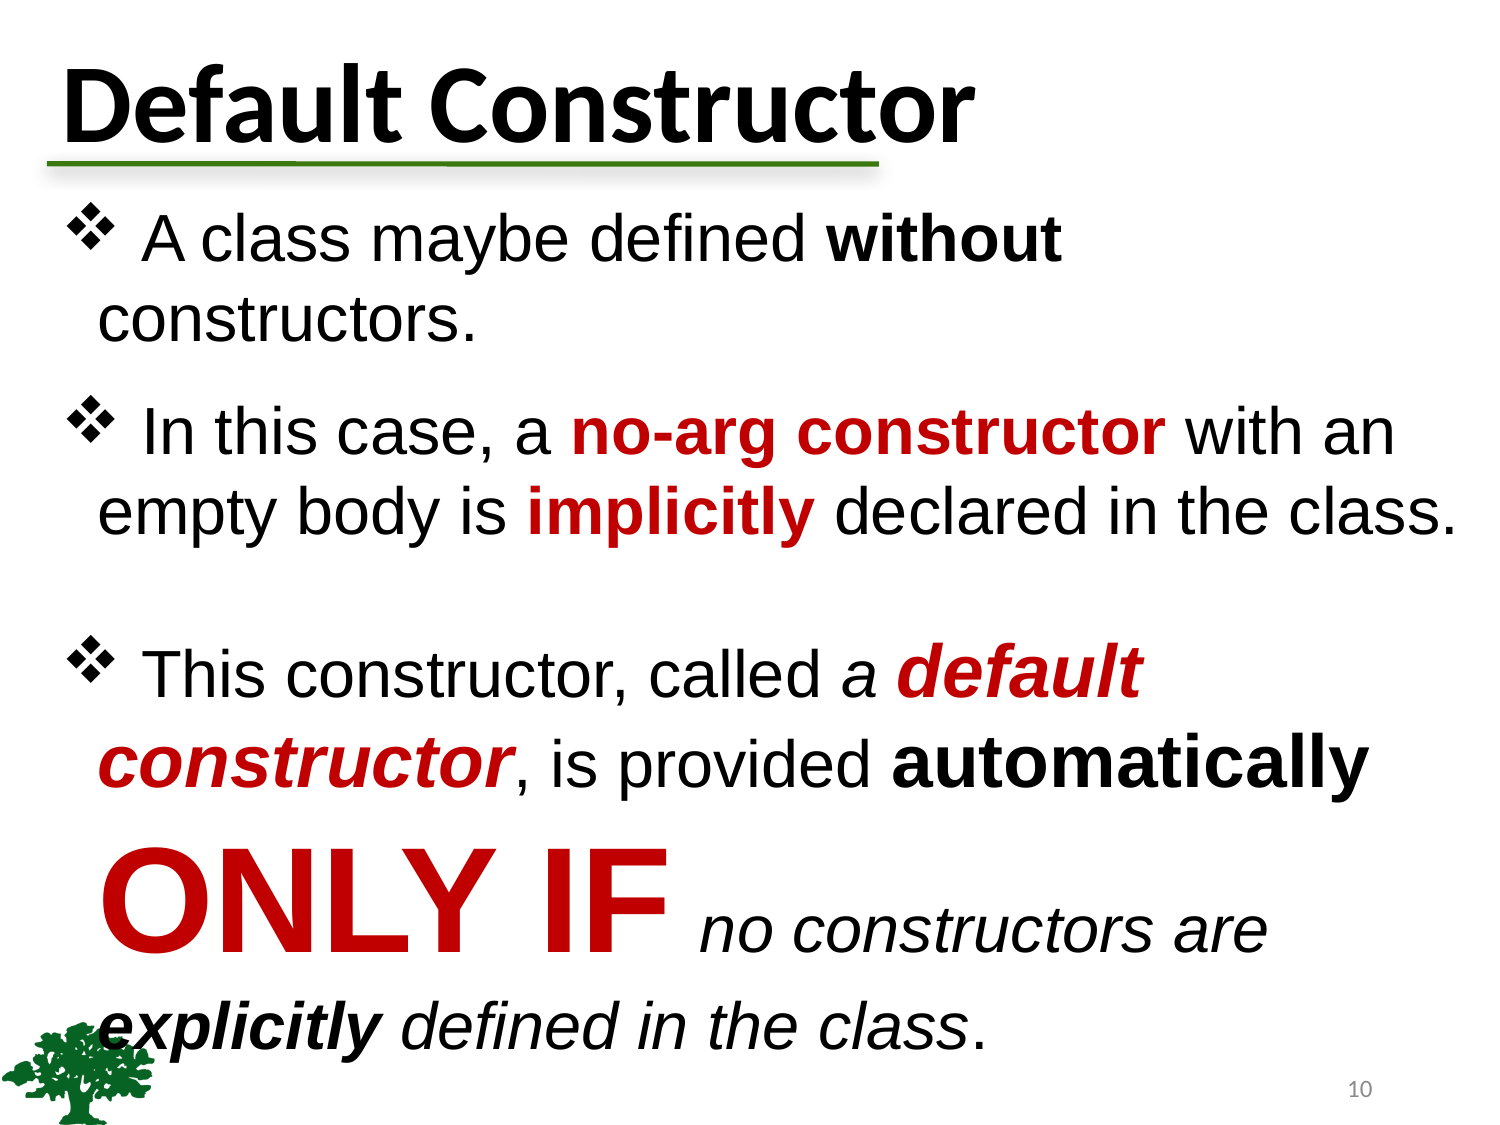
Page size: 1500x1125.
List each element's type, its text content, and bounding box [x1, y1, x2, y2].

title Default Constructor [46, 42, 1022, 153]
picture [0, 1021, 157, 1125]
slide_number 10 [1074, 1071, 1388, 1125]
text_box A class maybe defined without constructors. In this case, a no-arg constructor with an empty body is implicitly declared in the class. This constructor, called a default constructor, is provided automatically ONLY IF no constructors are explicitly defined in the class. [46, 187, 1477, 1071]
